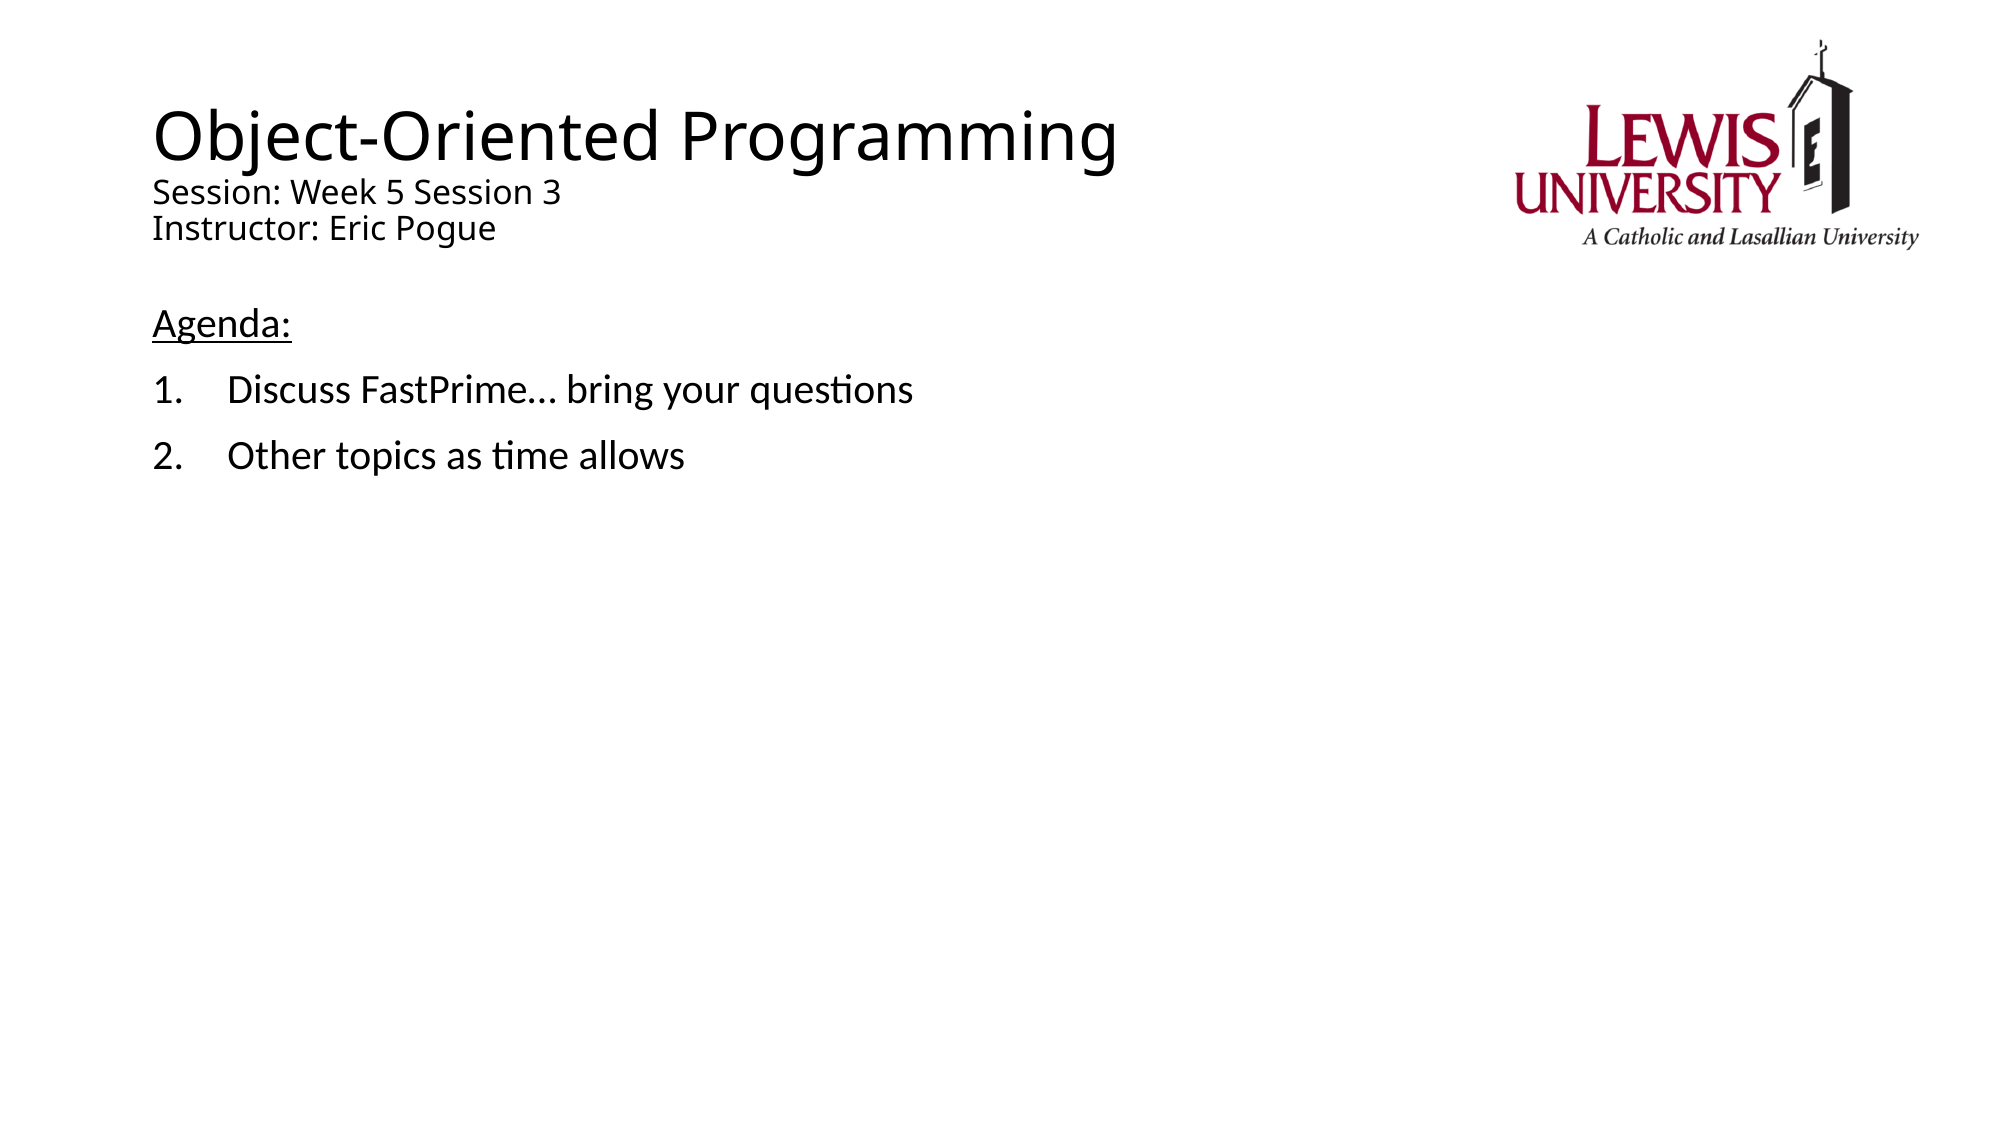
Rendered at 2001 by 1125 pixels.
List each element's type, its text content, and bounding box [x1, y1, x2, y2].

list Agenda: Discuss FastPrime… bring your questions Other topics as time allows [137, 294, 1896, 1045]
picture [1488, 29, 1925, 255]
title Object-Oriented Programming Session: Week 5 Session 3 Instructor: Eric Pogue [137, 59, 1141, 291]
